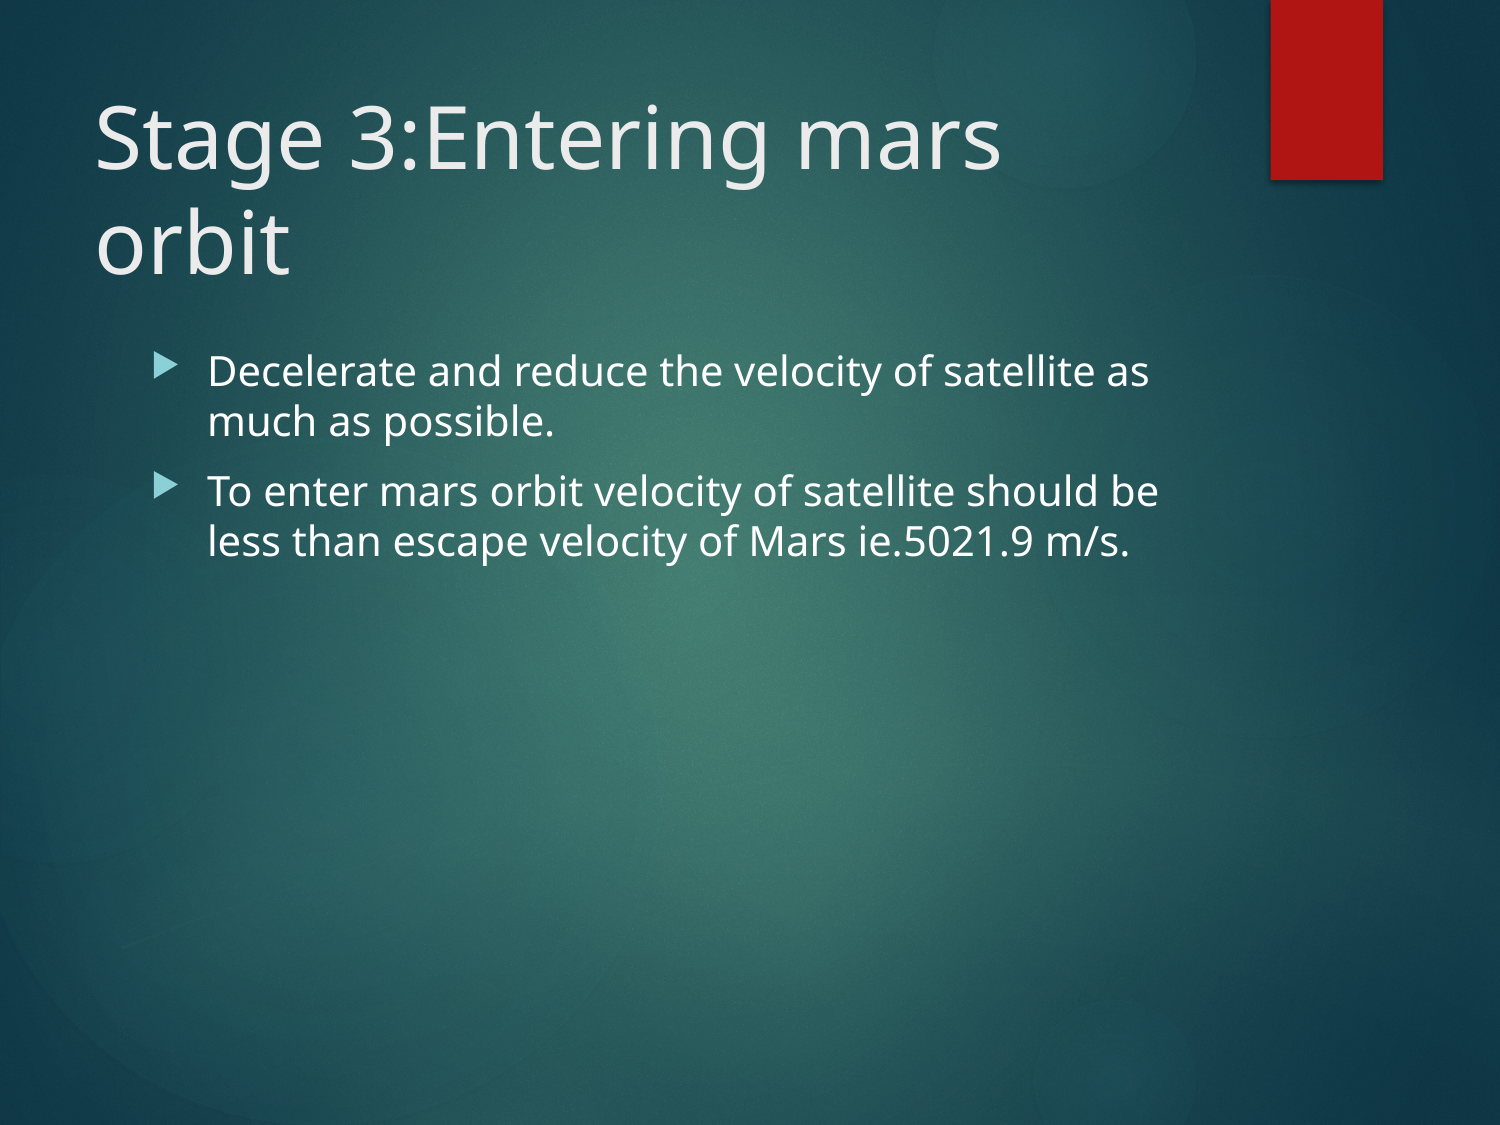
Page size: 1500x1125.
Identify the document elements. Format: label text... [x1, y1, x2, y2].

list Decelerate and reduce the velocity of satellite as much as possible. To enter mars orbit velocity of satellite should be less than escape velocity of Mars ie.5021.9 m/s. [135, 336, 1237, 1025]
title Stage 3:Entering mars orbit [79, 74, 1237, 304]
